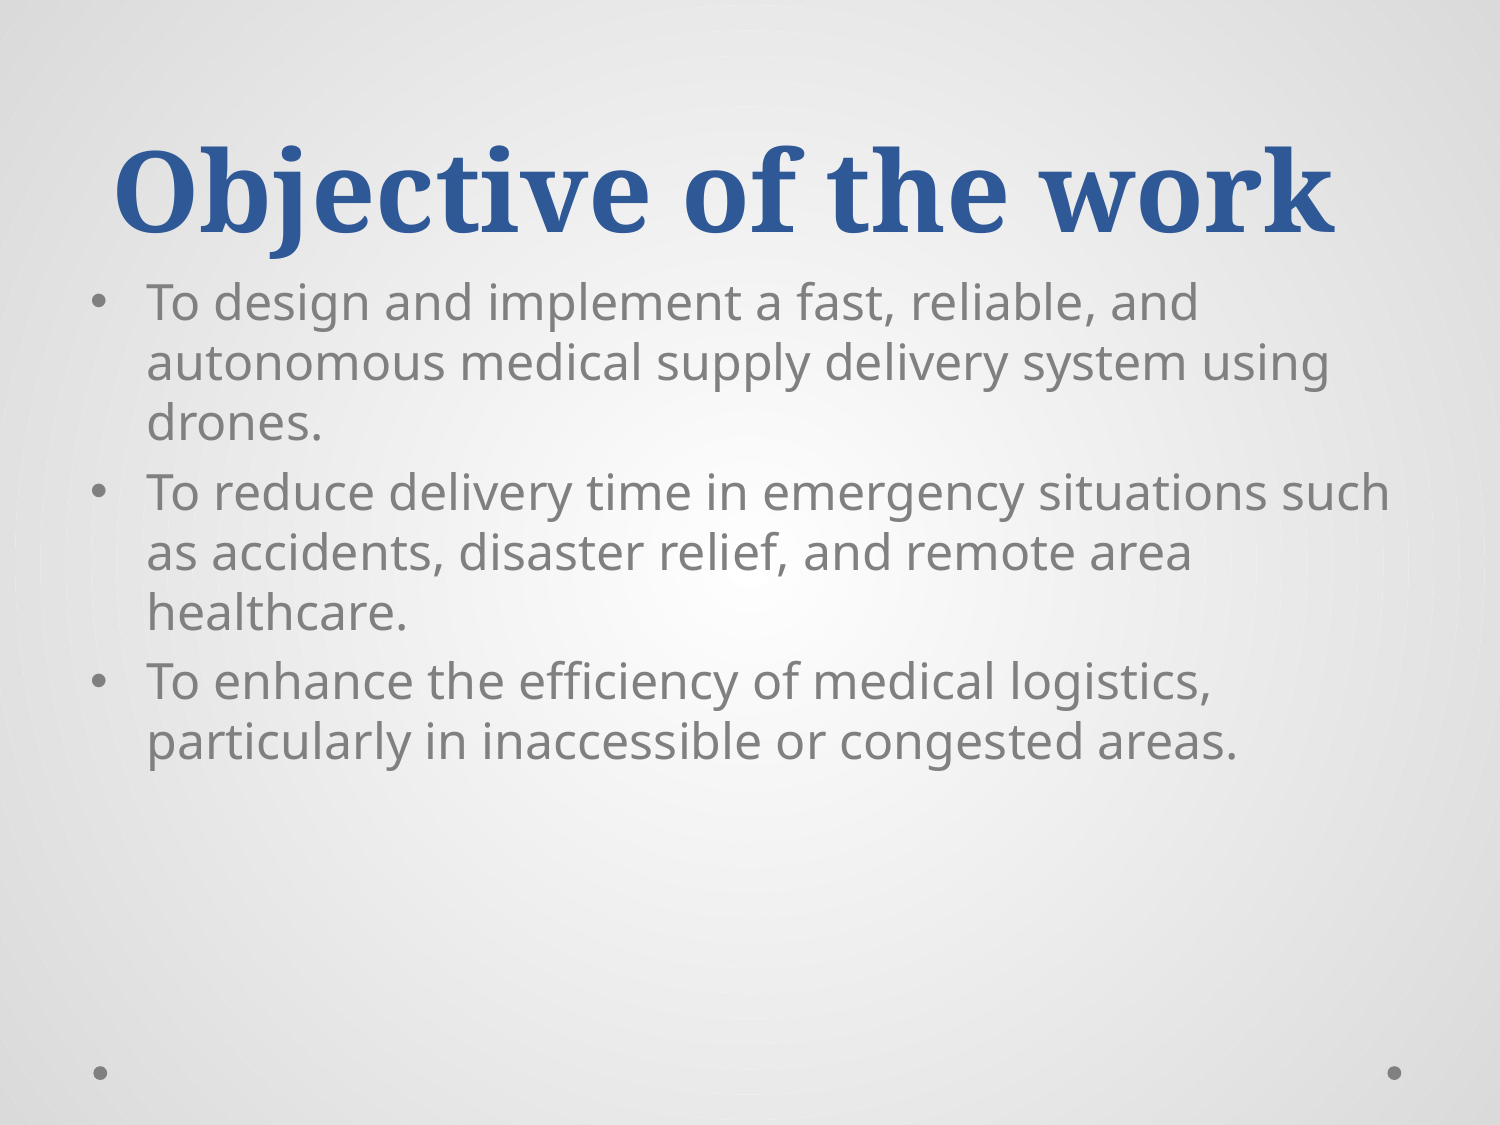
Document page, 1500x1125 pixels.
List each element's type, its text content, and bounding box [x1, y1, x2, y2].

list To design and implement a fast, reliable, and autonomous medical supply delivery system using drones. To reduce delivery time in emergency situations such as accidents, disaster relief, and remote area healthcare. To enhance the efficiency of medical logistics, particularly in inaccessible or congested areas. [75, 262, 1425, 1005]
title Objective of the work [75, 0, 1425, 262]
